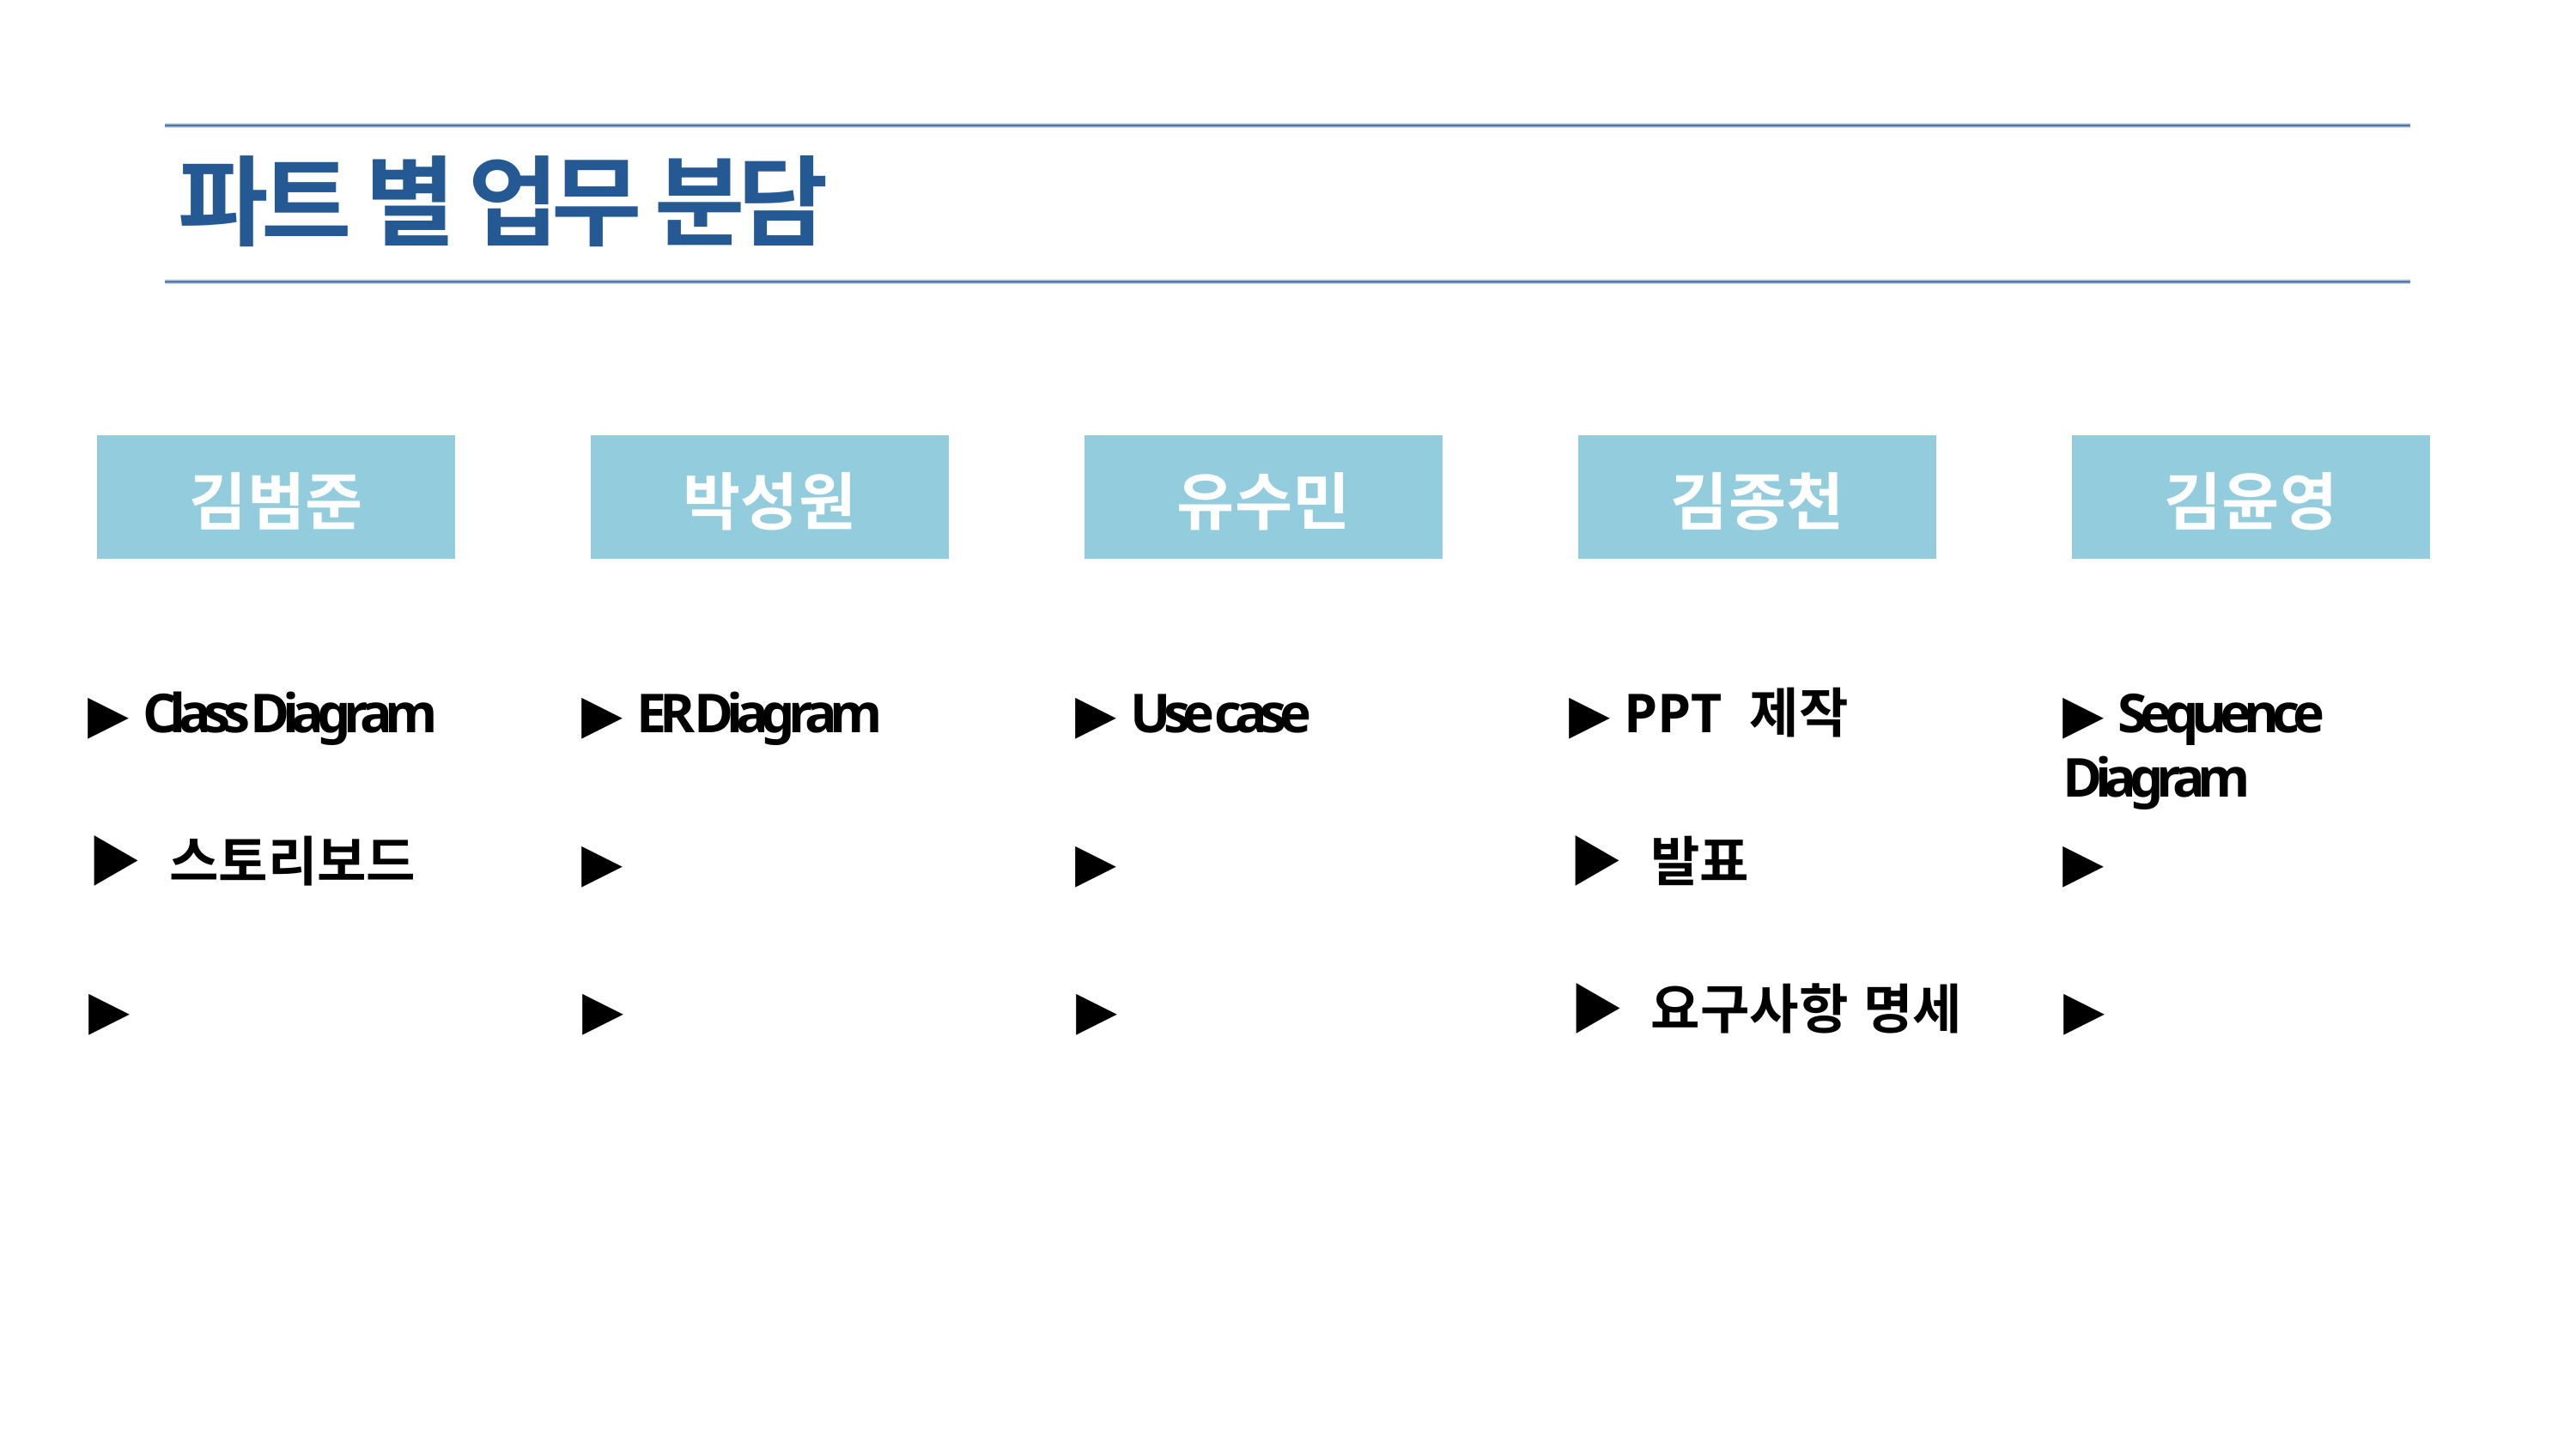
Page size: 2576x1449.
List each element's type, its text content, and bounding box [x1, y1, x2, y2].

table_header 김범준 [97, 435, 455, 559]
text_box ▶ PPT 제작 [1556, 672, 2007, 750]
table_header 김윤영 [2072, 435, 2430, 559]
text_box 파트 별 업무 분담 [165, 140, 2235, 265]
text_box ▶ 스토리보드 [75, 821, 526, 898]
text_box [165, 121, 2410, 130]
text_box ▶ Class Diagram [75, 672, 526, 750]
text_box ▶ [2050, 821, 2500, 898]
text_box ▶ [568, 821, 1019, 898]
table_header 유수민 [1084, 435, 1443, 559]
text_box ▶ [76, 968, 526, 1046]
text_box ▶ ER Diagram [568, 672, 1019, 750]
text_box ▶ Sequence Diagram [2050, 672, 2523, 815]
text_box ▶ [2050, 968, 2501, 1046]
text_box ▶ [569, 968, 1020, 1046]
text_box ▶ [1063, 968, 1514, 1046]
text_box ▶ 요구사항 명세 [1557, 968, 2008, 1046]
text_box ▶ [1062, 821, 1513, 898]
table_header 김종천 [1578, 435, 1936, 559]
text_box ▶ Use case [1062, 672, 1513, 750]
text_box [165, 277, 2410, 287]
table_header 박성원 [591, 435, 949, 559]
text_box ▶ 발표 [1556, 821, 2007, 898]
